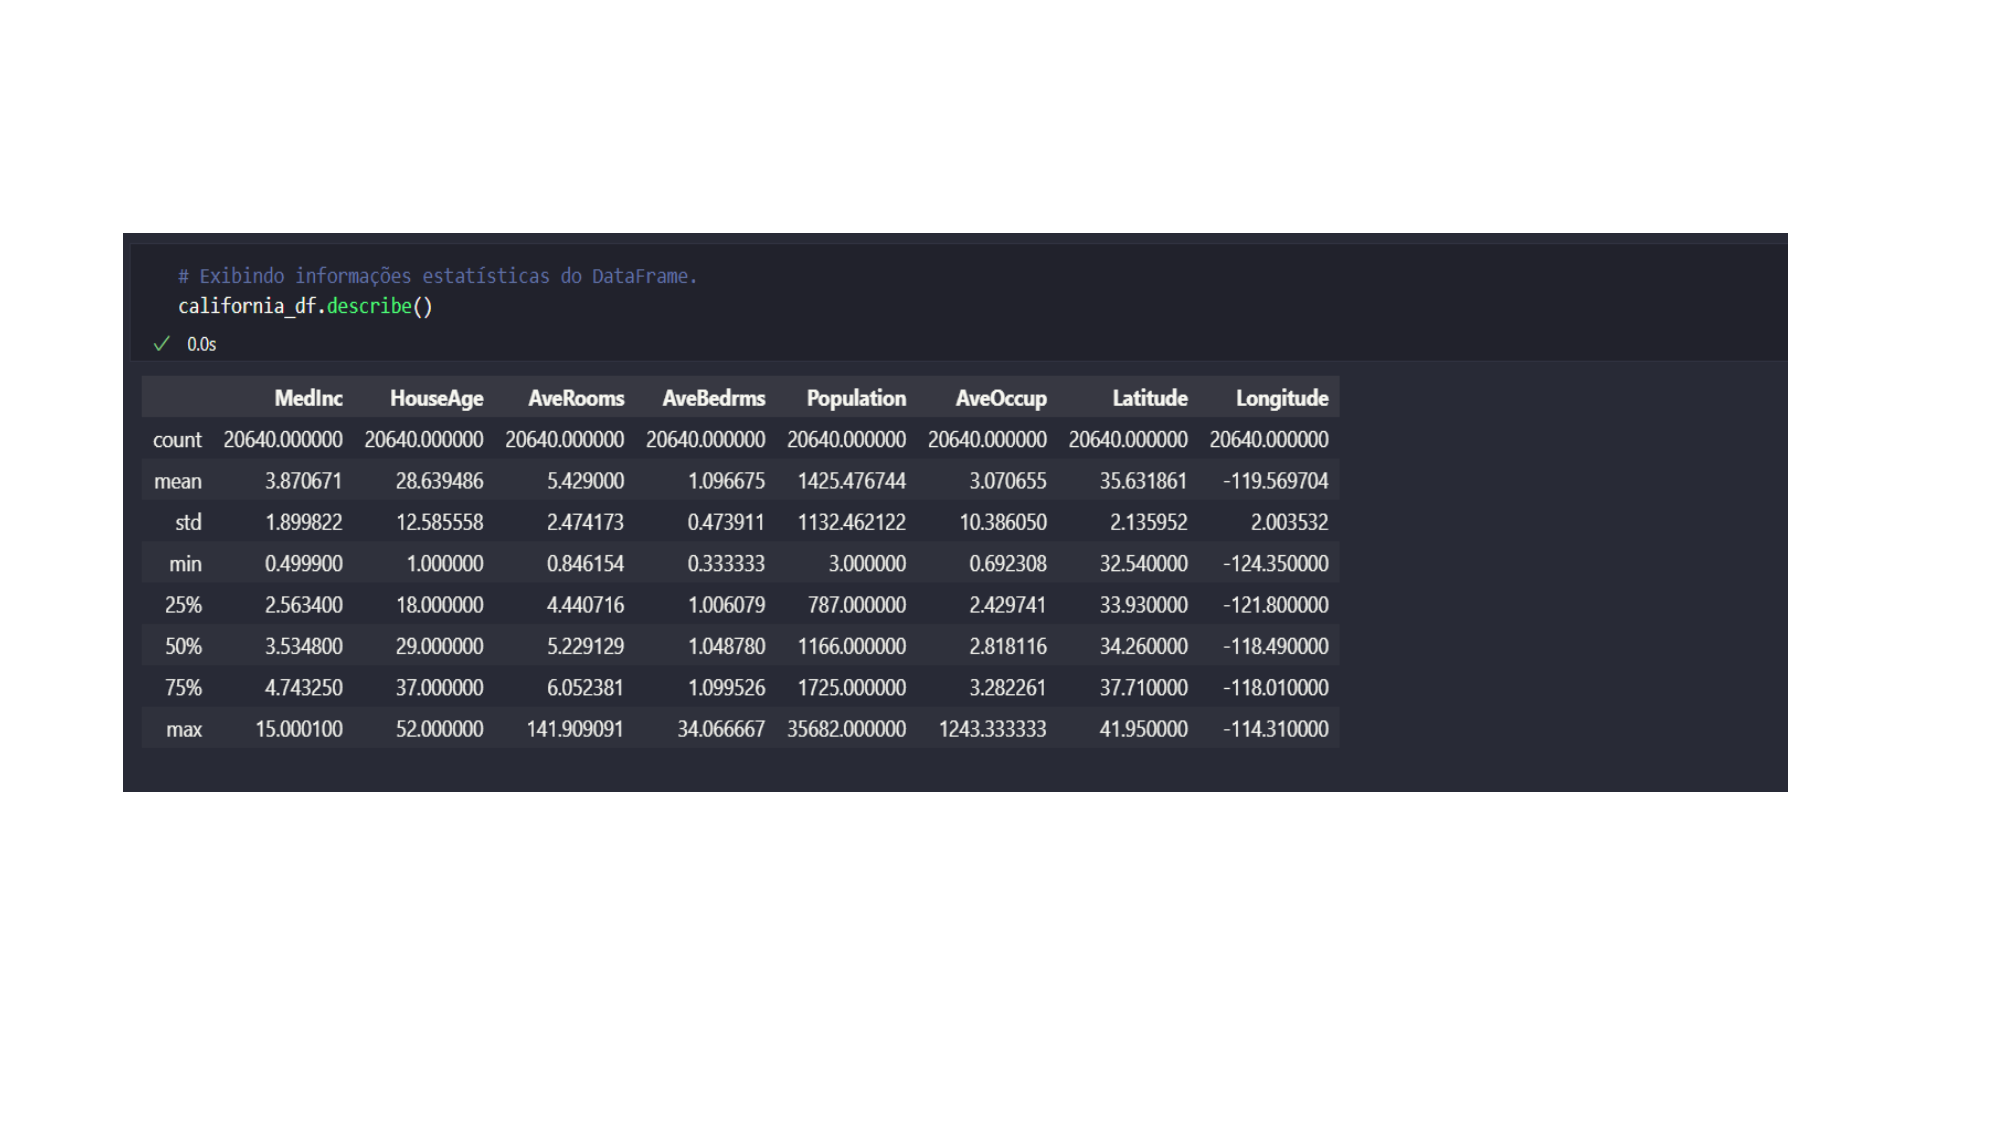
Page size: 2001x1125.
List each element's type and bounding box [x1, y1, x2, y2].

picture [123, 233, 1788, 792]
